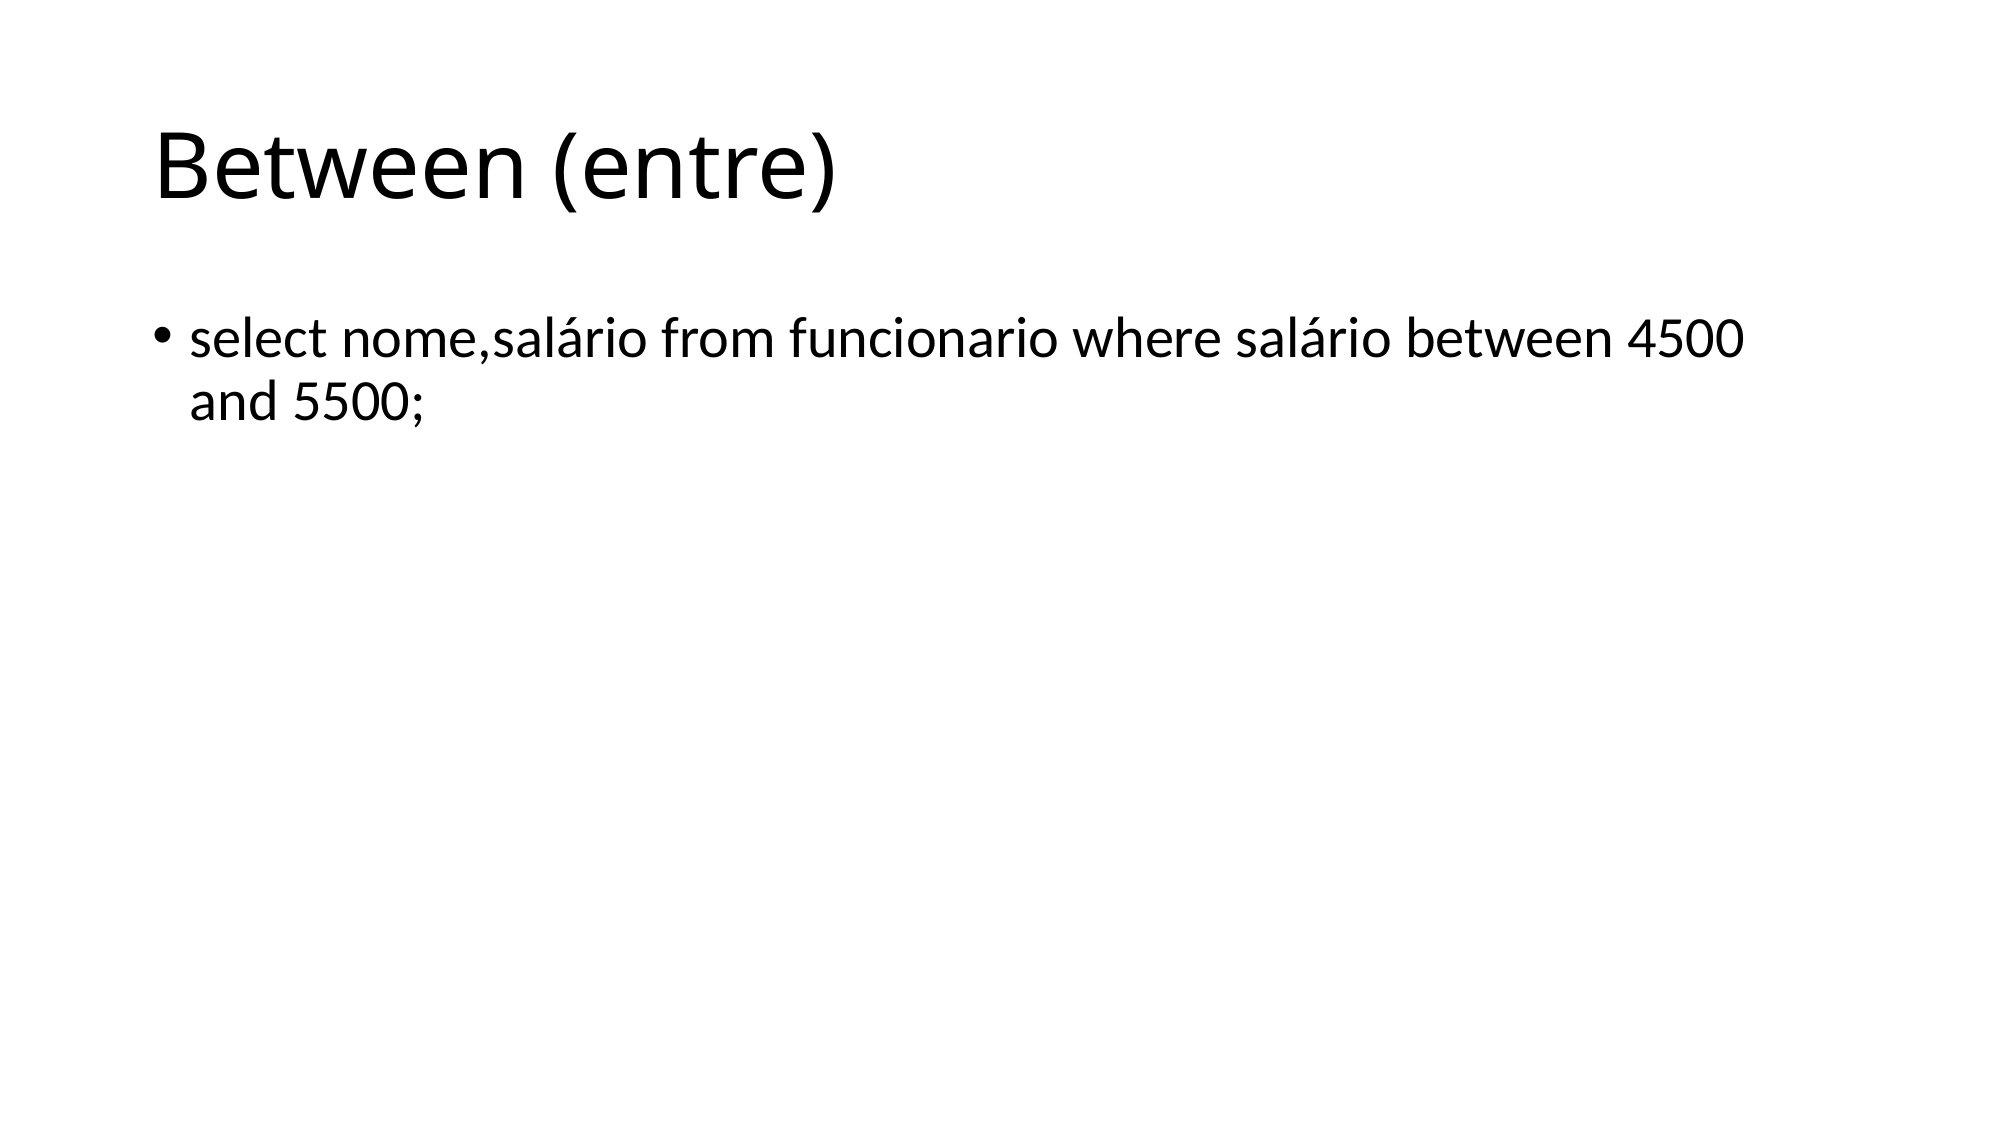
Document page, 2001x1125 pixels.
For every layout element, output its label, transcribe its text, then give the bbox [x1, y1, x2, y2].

list select nome,salário from funcionario where salário between 4500 and 5500; [137, 299, 1863, 1014]
title Between (entre) [137, 59, 1863, 278]
